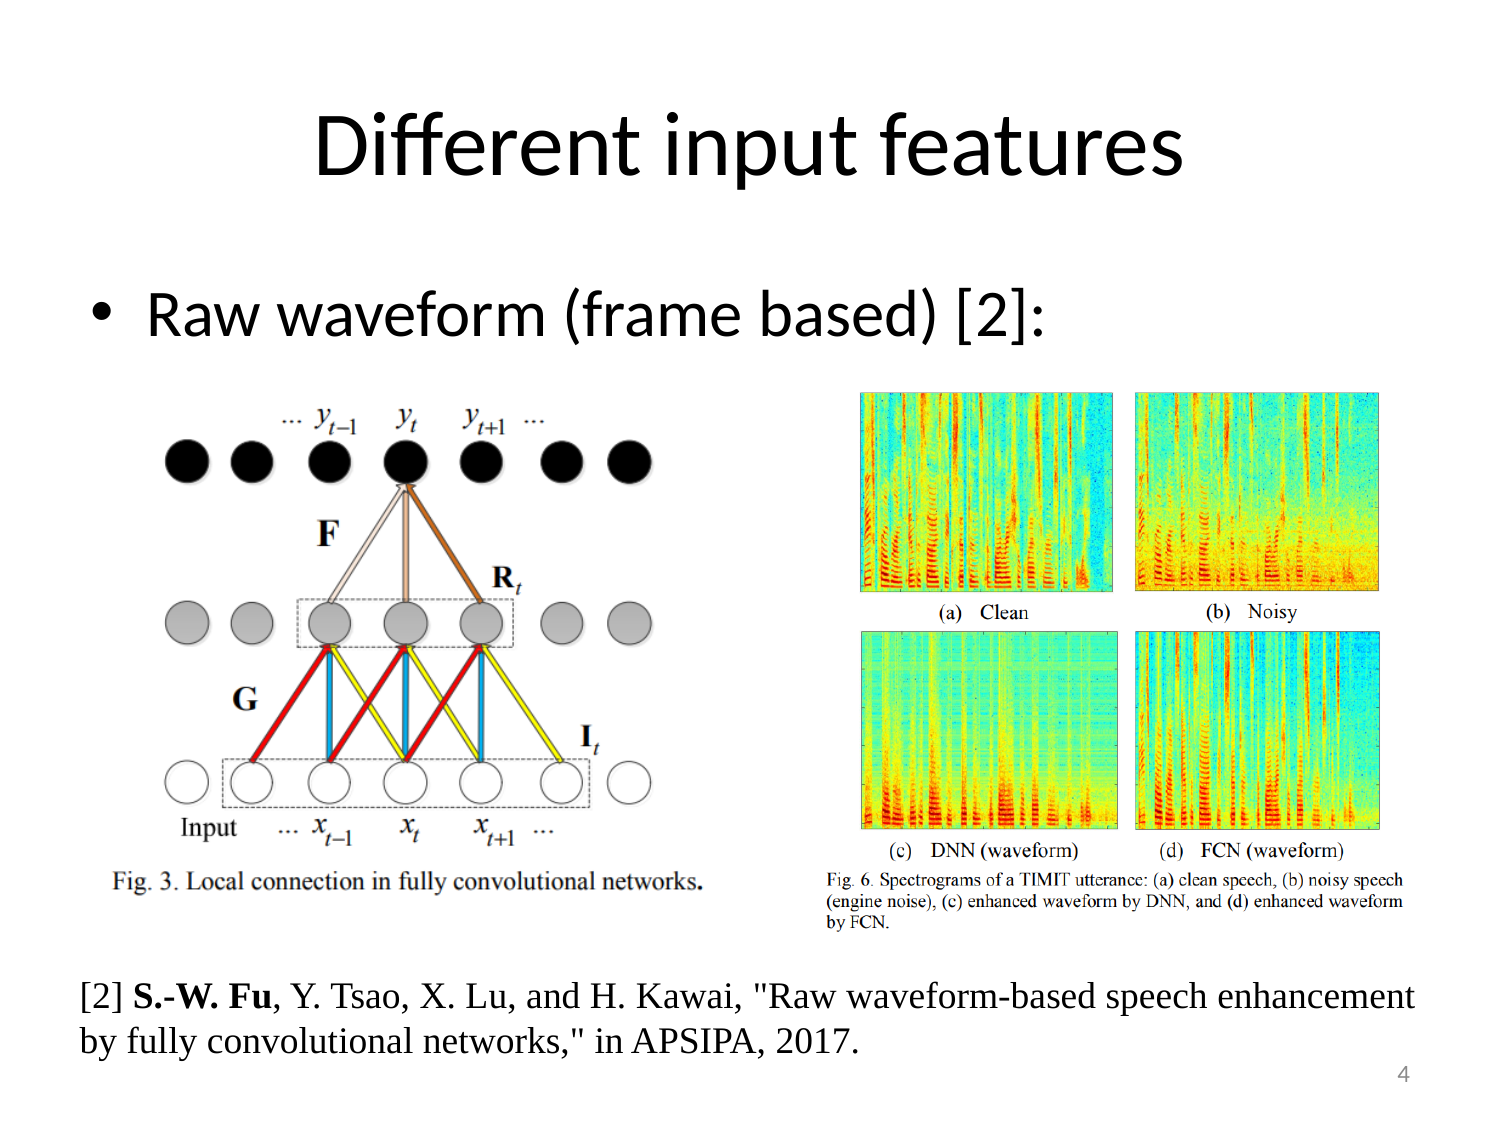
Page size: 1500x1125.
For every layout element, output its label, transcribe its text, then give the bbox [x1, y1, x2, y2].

picture [96, 385, 747, 915]
text_box [2] S.-W. Fu, Y. Tsao, X. Lu, and H. Kawai, "Raw waveform-based speech enhancement by fully convolutional networks," in APSIPA, 2017. [64, 964, 1459, 1069]
title Different input features [75, 45, 1425, 233]
slide_number 4 [1074, 1069, 1425, 1103]
list Raw waveform (frame based) [2]: [75, 262, 1425, 964]
picture [820, 385, 1407, 937]
